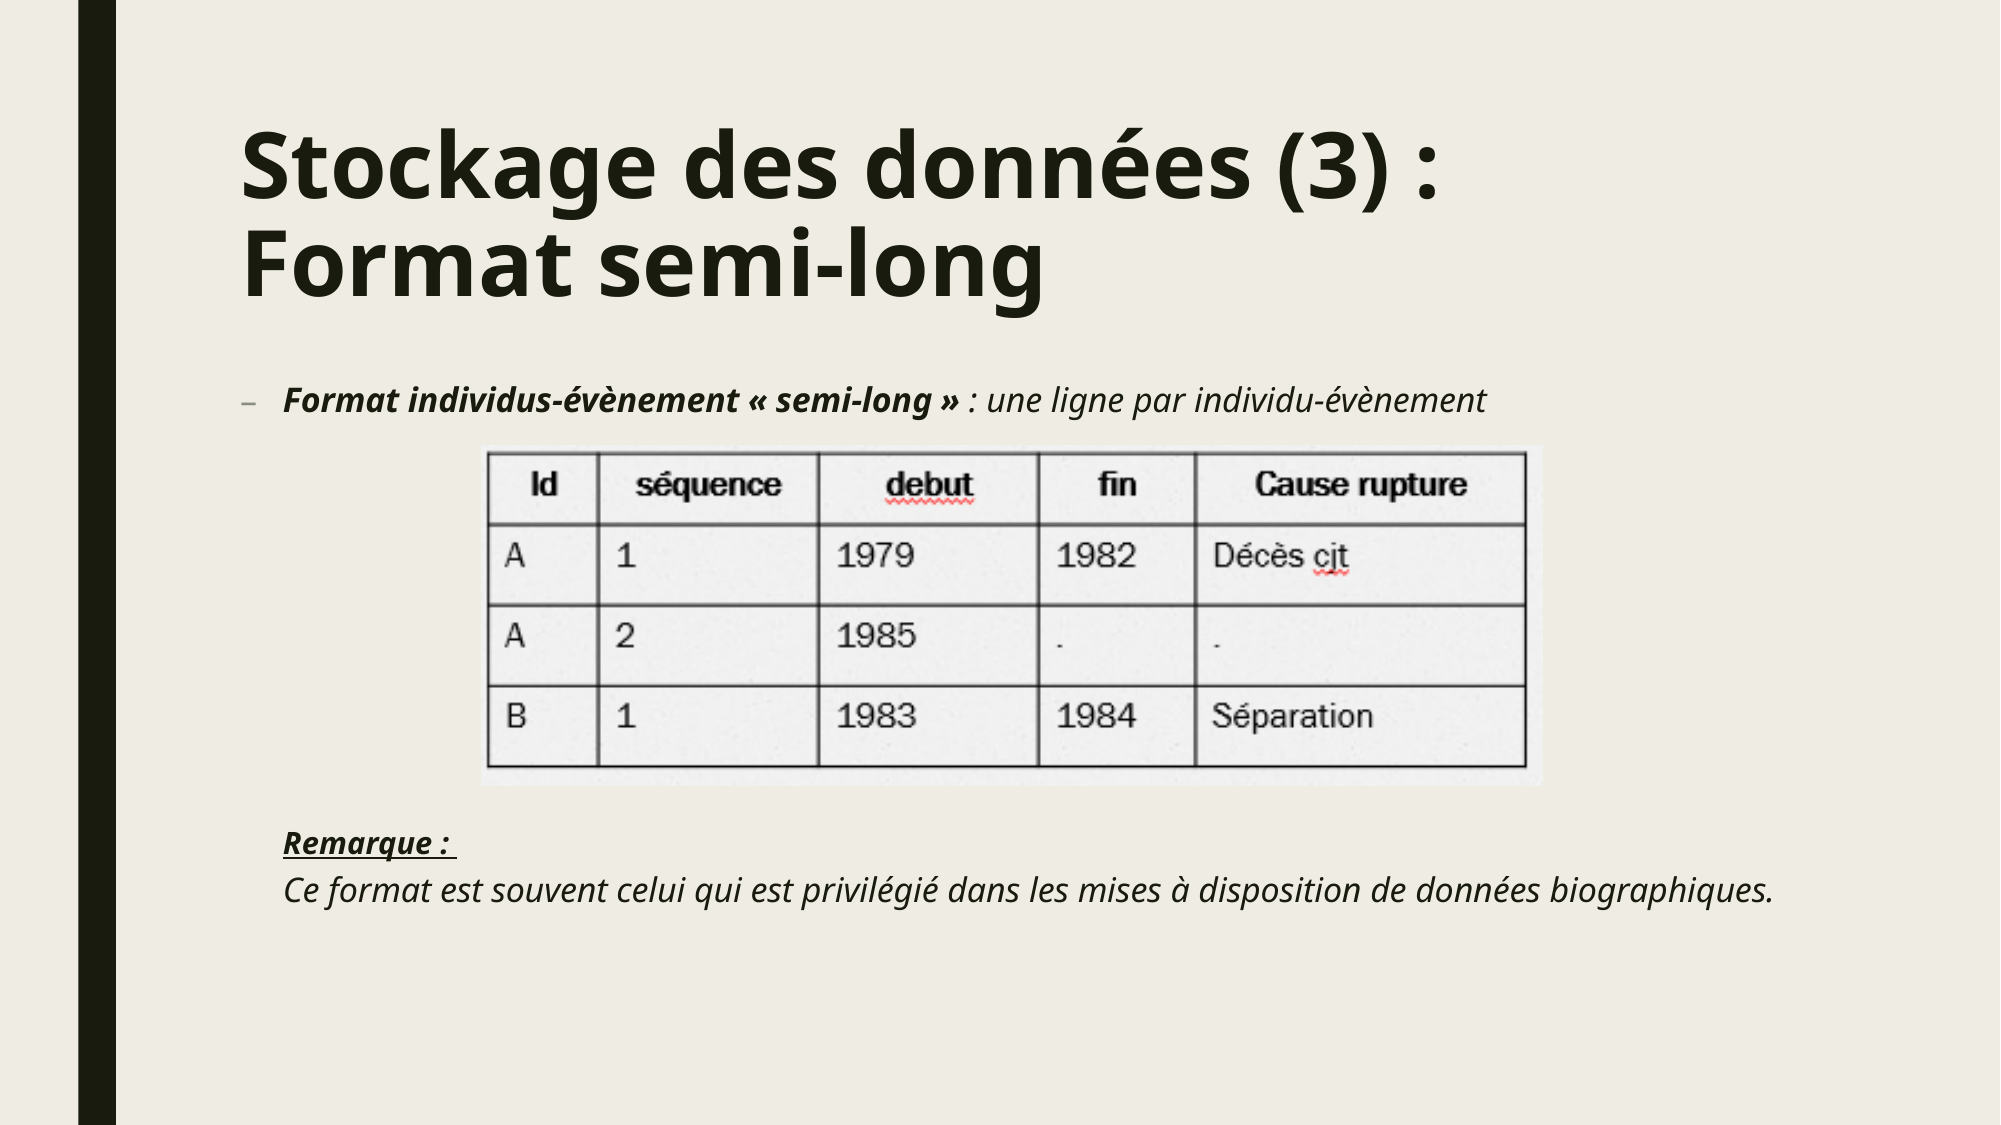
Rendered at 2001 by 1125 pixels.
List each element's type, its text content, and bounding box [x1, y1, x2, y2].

title Stockage des données (3) : Format semi-long [225, 112, 1800, 357]
list Format individus-évènement « semi-long » : une ligne par individu-évènement Remarque : Ce format est souvent celui qui est privilégié dans les mises à disposition de données biographiques. [225, 375, 1800, 963]
picture [481, 445, 1543, 786]
